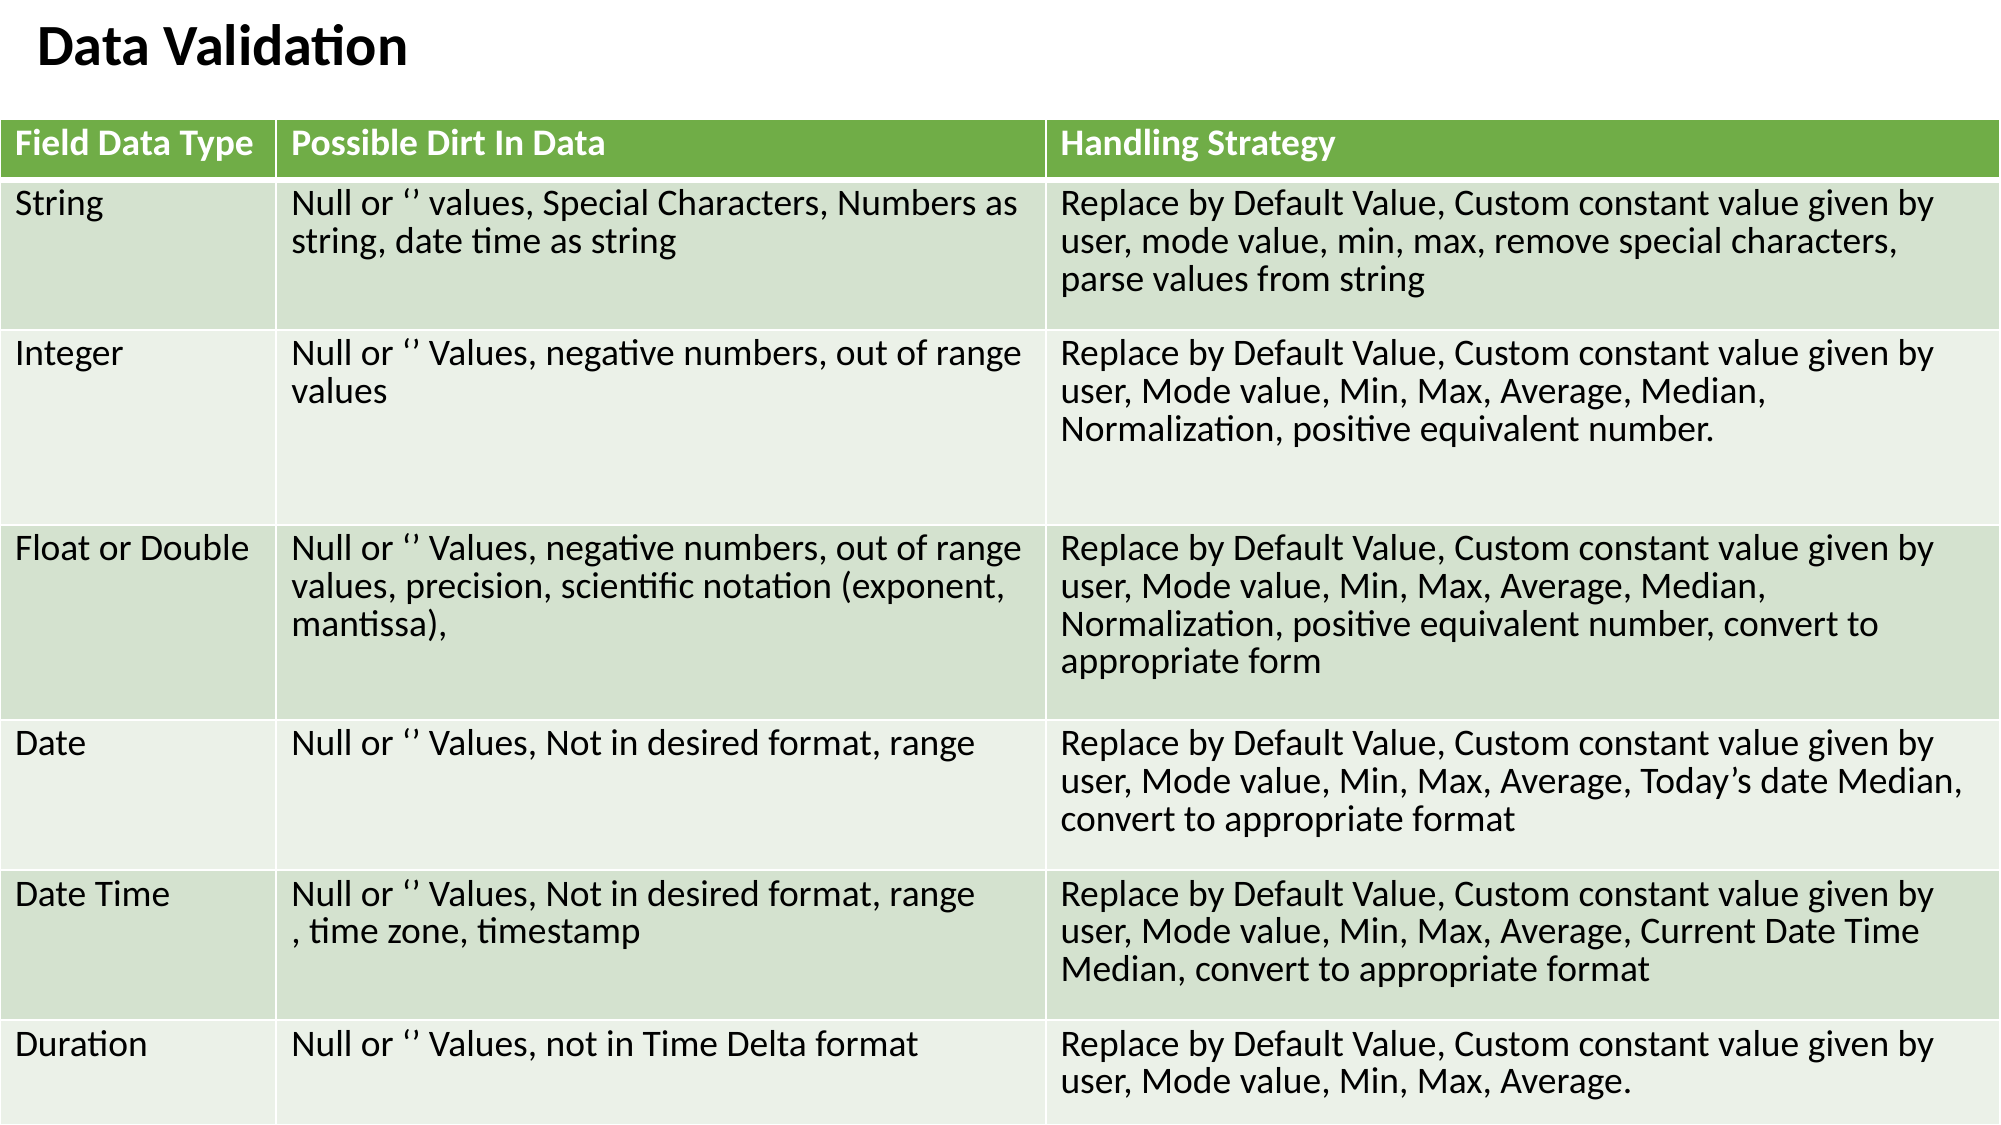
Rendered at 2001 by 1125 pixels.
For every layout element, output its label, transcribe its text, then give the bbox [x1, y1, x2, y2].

table_header Possible Dirt In Data [277, 120, 1045, 177]
table_cell Null or ‘’ Values, Not in desired format, range , time zone, timestamp [277, 871, 1045, 1019]
table_cell String [1, 183, 275, 329]
table_cell Date Time [1, 871, 275, 1019]
table_cell Integer [1, 331, 275, 524]
table_cell Date [1, 721, 275, 869]
table_cell Replace by Default Value, Custom constant value given by user, Mode value, Min, Max, Average. [1047, 1021, 1999, 1124]
text_box Data Validation [22, 0, 424, 85]
table_cell Null or ‘’ Values, negative numbers, out of range values [277, 331, 1045, 524]
table_cell Null or ‘’ Values, not in Time Delta format [277, 1021, 1045, 1124]
table_cell Duration [1, 1021, 275, 1124]
table_header Field Data Type [1, 120, 275, 177]
table_cell Null or ‘’ values, Special Characters, Numbers as string, date time as string [277, 183, 1045, 329]
table_cell Replace by Default Value, Custom constant value given by user, Mode value, Min, Max, Average, Current Date Time Median, convert to appropriate format [1047, 871, 1999, 1019]
table_cell Replace by Default Value, Custom constant value given by user, mode value, min, max, remove special characters, parse values from string [1047, 183, 1999, 329]
table_header Handling Strategy [1047, 120, 1999, 177]
table_cell Null or ‘’ Values, Not in desired format, range [277, 721, 1045, 869]
table_cell Replace by Default Value, Custom constant value given by user, Mode value, Min, Max, Average, Today’s date Median, convert to appropriate format [1047, 721, 1999, 869]
table_cell Null or ‘’ Values, negative numbers, out of range values, precision, scientific notation (exponent, mantissa), [277, 526, 1045, 719]
table_cell Replace by Default Value, Custom constant value given by user, Mode value, Min, Max, Average, Median, Normalization, positive equivalent number, convert to appropriate form [1047, 526, 1999, 719]
table_cell Float or Double [1, 526, 275, 719]
table_cell Replace by Default Value, Custom constant value given by user, Mode value, Min, Max, Average, Median, Normalization, positive equivalent number. [1047, 331, 1999, 524]
